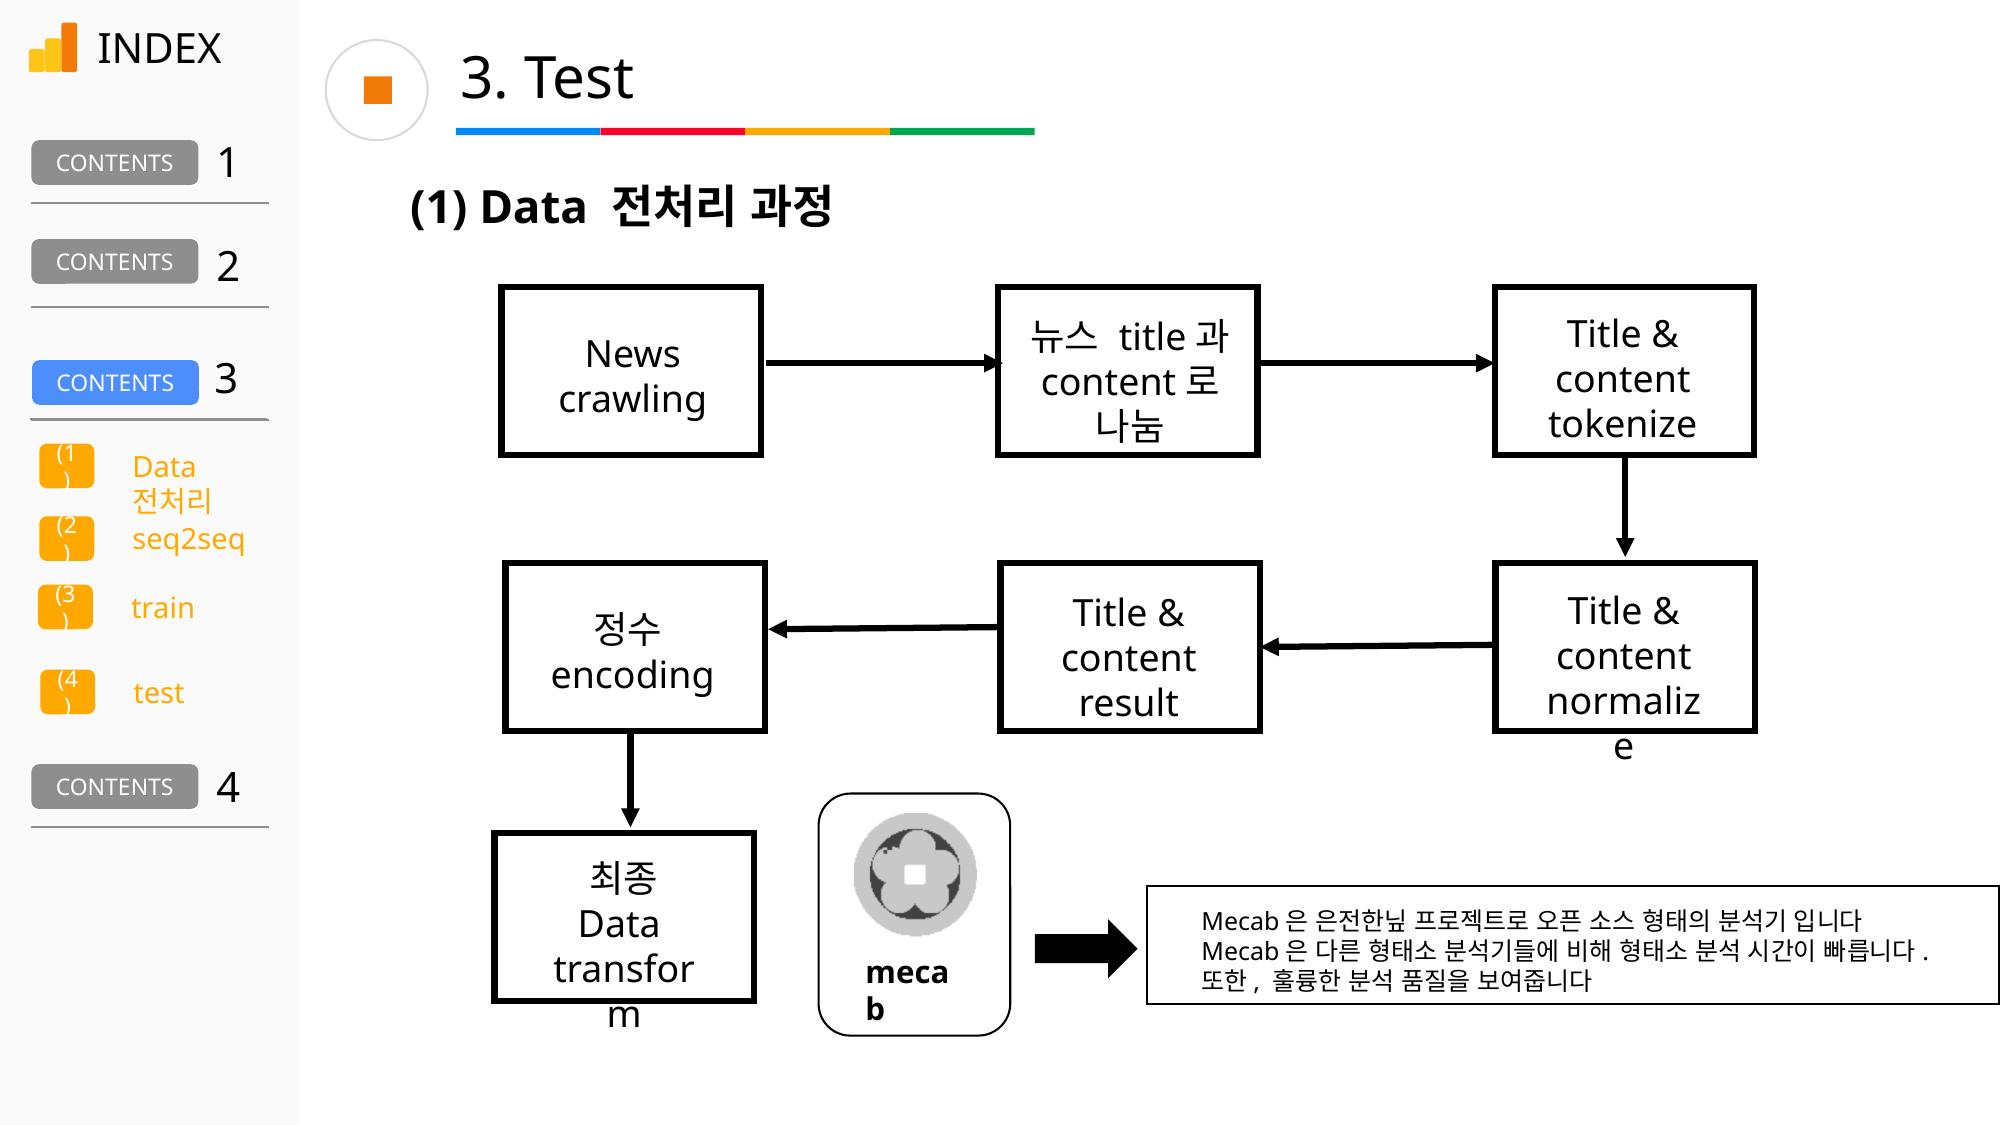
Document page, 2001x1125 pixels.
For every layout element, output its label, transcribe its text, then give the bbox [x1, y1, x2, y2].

text_box 최종 Data transform [522, 847, 726, 1043]
text_box Title & content result [1027, 581, 1231, 732]
text_box Title & content normalize [1522, 579, 1726, 775]
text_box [768, 626, 1003, 630]
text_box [325, 32, 1063, 141]
text_box [1494, 562, 1756, 732]
text_box [1034, 919, 1138, 979]
text_box [493, 832, 755, 1002]
text_box 뉴스 title과 content로 나눔 [1011, 305, 1249, 456]
text_box [501, 286, 762, 456]
picture [834, 793, 1000, 965]
text_box Title & content tokenize [1521, 302, 1725, 453]
text_box [504, 562, 766, 732]
text_box (1) Data 전처리 과정 [395, 170, 1192, 240]
text_box [997, 286, 1259, 456]
text_box [1146, 885, 2000, 1005]
text_box [999, 562, 1261, 732]
text_box 정수 encoding [531, 598, 735, 704]
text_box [0, 0, 300, 1125]
text_box Mecab은 은전한닢 프로젝트로 오픈 소스 형태의 분석기 입니다 Mecab은 다른 형태소 분석기들에 비해 형태소 분석 시간이 빠릅니다. 또한, 훌륭한 분석 품질을 보여줍니다 [1186, 898, 2000, 1003]
text_box News crawling [534, 322, 732, 427]
text_box [1494, 286, 1755, 456]
text_box [817, 796, 1012, 1037]
